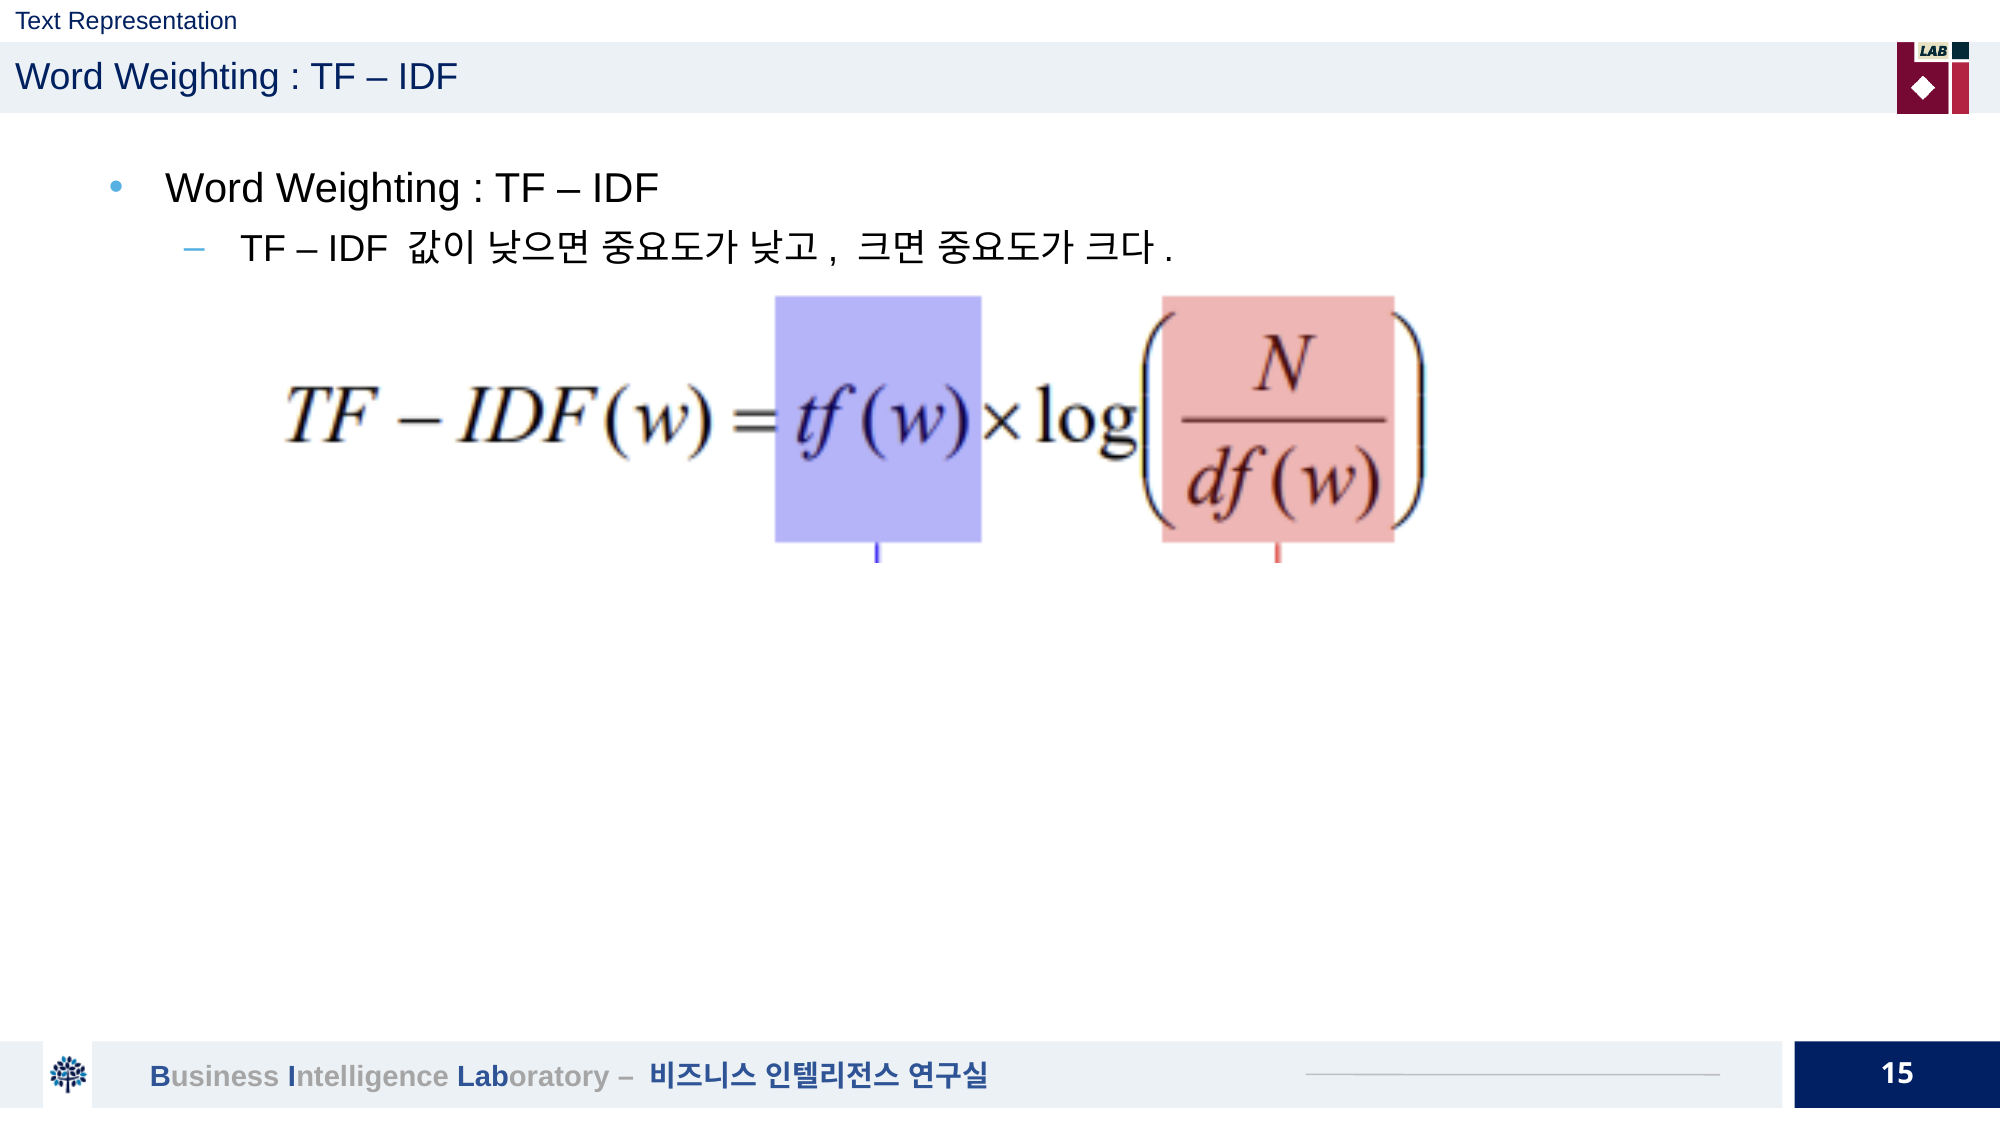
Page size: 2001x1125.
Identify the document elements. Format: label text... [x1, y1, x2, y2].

title Text Representation [0, 0, 598, 42]
picture [1897, 41, 1969, 114]
picture [43, 1041, 92, 1108]
picture [230, 294, 1673, 563]
list Word Weighting : TF – IDF TF – IDF 값이 낮으면 중요도가 낮고, 크면 중요도가 크다. . [73, 138, 1927, 1028]
subtitle Word Weighting : TF – IDF [0, 42, 1326, 113]
slide_number 15 [1825, 1044, 1970, 1105]
